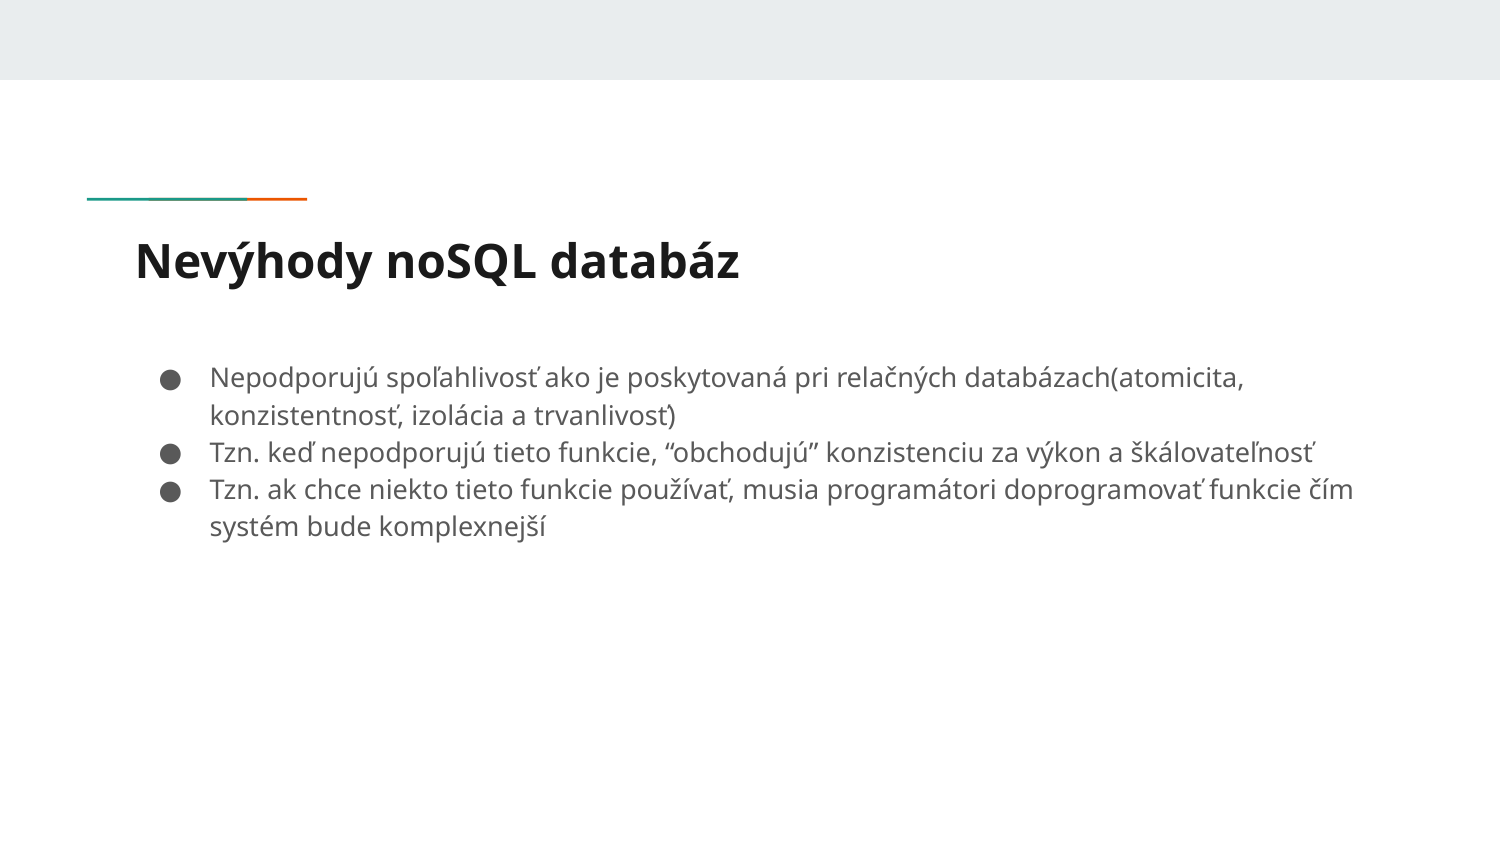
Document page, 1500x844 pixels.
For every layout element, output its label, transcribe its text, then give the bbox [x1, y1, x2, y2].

title Nevýhody noSQL databáz [119, 216, 1381, 305]
list Nepodporujú spoľahlivosť ako je poskytovaná pri relačných databázach(atomicita, konzistentnosť, izolácia a trvanlivosť) Tzn. keď nepodporujú tieto funkcie, “obchodujú” konzistenciu za výkon a škálovateľnosť Tzn. ak chce niekto tieto funkcie používať, musia programátori doprogramovať funkcie čím systém bude komplexnejší [119, 341, 1381, 712]
